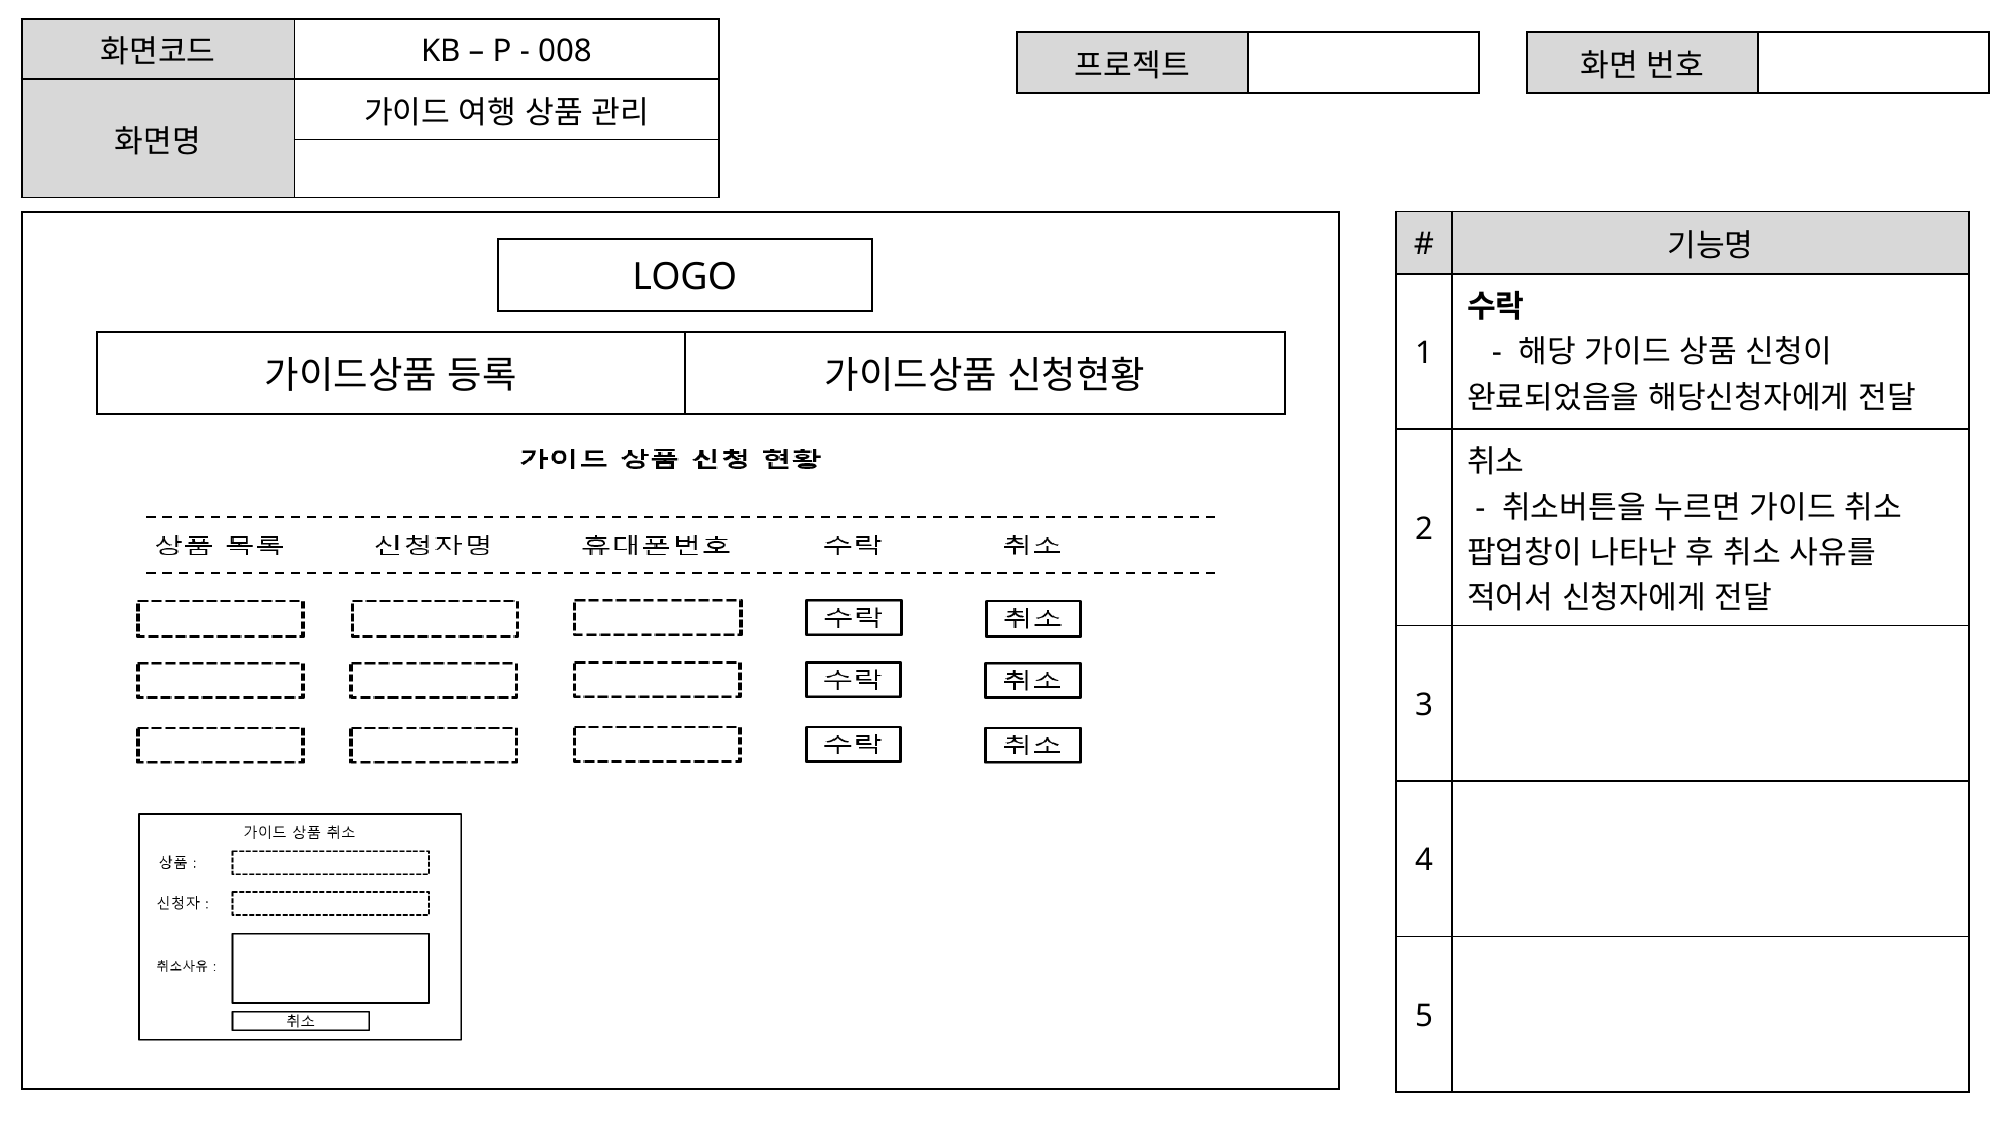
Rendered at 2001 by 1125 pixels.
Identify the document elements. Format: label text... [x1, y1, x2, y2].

table_header # [1397, 212, 1451, 273]
table_cell 2 [1397, 430, 1451, 625]
table_cell 4 [1397, 782, 1451, 936]
text_box [21, 211, 1340, 1090]
table_cell 가이드 여행 상품 관리 [295, 80, 718, 139]
table_header 프로젝트 [1018, 33, 1247, 92]
table_header [1759, 33, 1988, 92]
table_cell [1453, 937, 1968, 1091]
table_cell [295, 140, 718, 197]
table_header 화면 번호 [1528, 33, 1757, 92]
table_cell 취소 - 취소버튼을 누르면 가이드 취소 팝업창이 나타난 후 취소 사유를 적어서 신청자에게 전달 [1453, 430, 1968, 625]
text_box 가이드상품 등록 [96, 331, 685, 414]
table_header KB – P - 008 [295, 20, 718, 78]
table_header 기능명 [1453, 212, 1968, 273]
table_cell [1453, 782, 1968, 936]
table_cell 3 [1397, 626, 1451, 780]
table_cell 화면명 [23, 80, 294, 197]
picture [93, 414, 1264, 1067]
table_cell [1453, 626, 1968, 780]
table_cell 1 [1397, 275, 1451, 428]
text_box 가이드상품 신청현황 [685, 331, 1286, 415]
table_cell 수락 - 해당 가이드 상품 신청이 완료되었음을 해당신청자에게 전달 [1453, 275, 1968, 428]
table_cell 5 [1397, 937, 1451, 1091]
table_header [1249, 33, 1478, 92]
table_header 화면코드 [23, 20, 294, 78]
text_box LOGO [497, 238, 872, 311]
